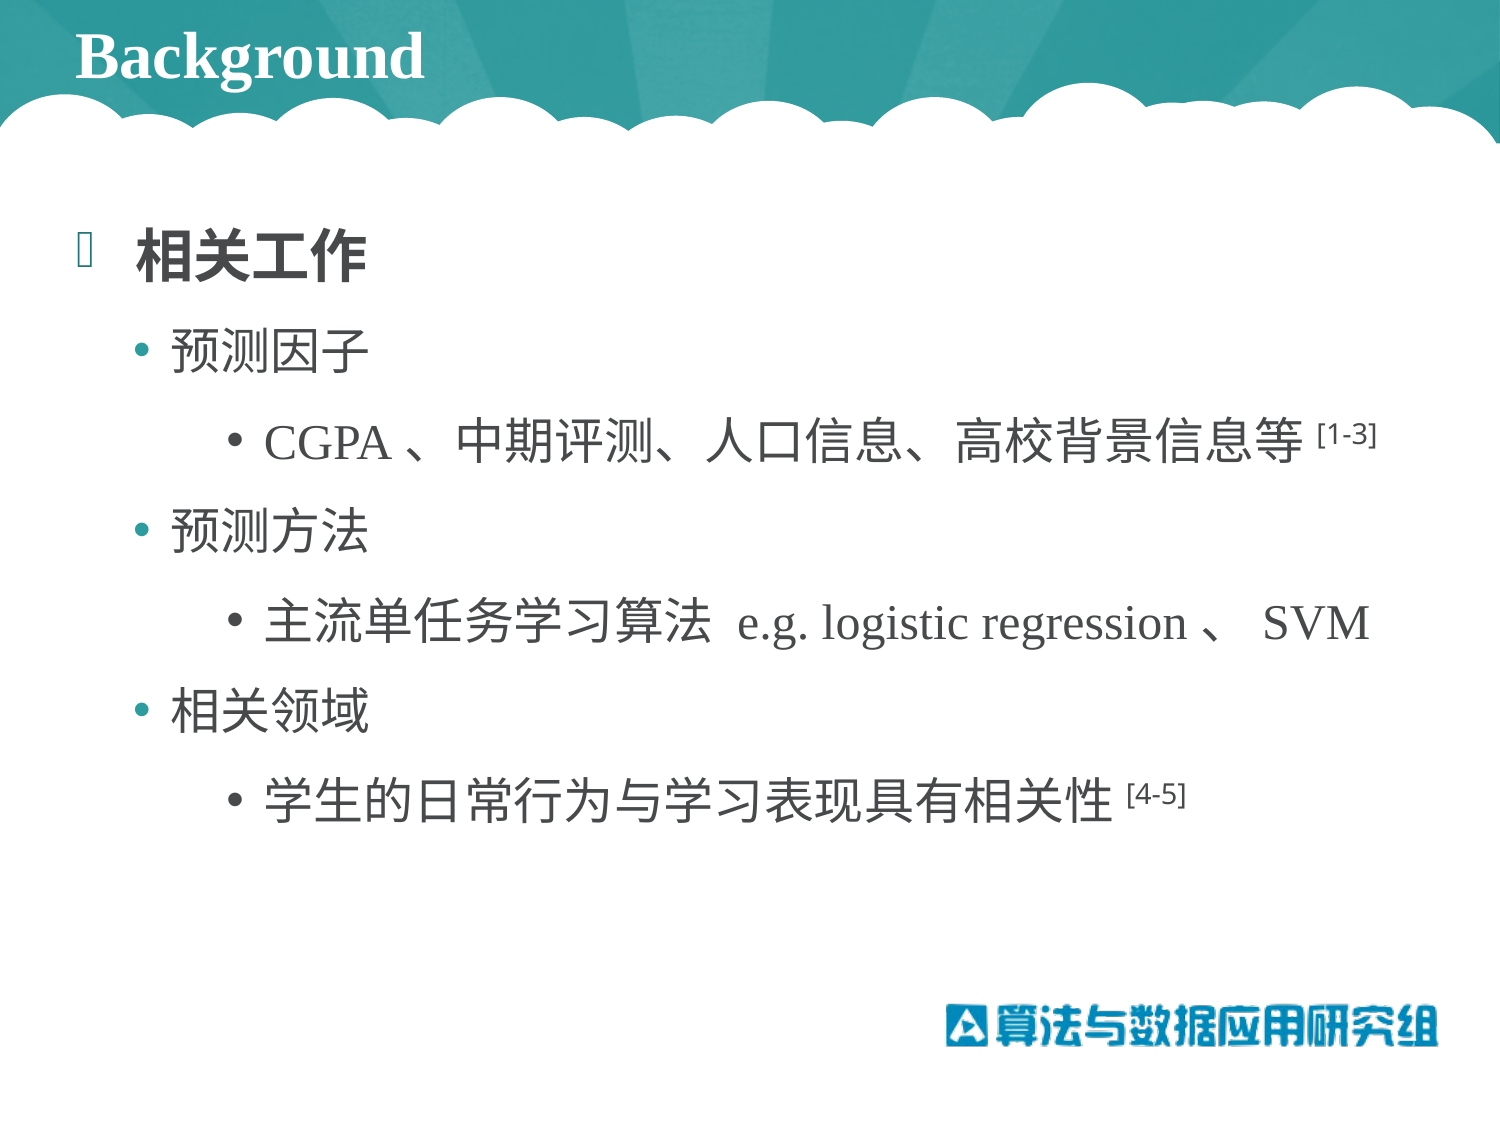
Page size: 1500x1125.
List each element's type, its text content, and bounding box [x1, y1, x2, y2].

picture [938, 1000, 1444, 1055]
list 相关工作 预测因子 CGPA、中期评测、人口信息、高校背景信息等[1-3] 预测方法 主流单任务学习算法 e.g. logistic regression、SVM 相关领域 学生的日常行为与学习表现具有相关性[4-5] [61, 177, 1434, 1049]
title Background [60, 0, 1434, 100]
